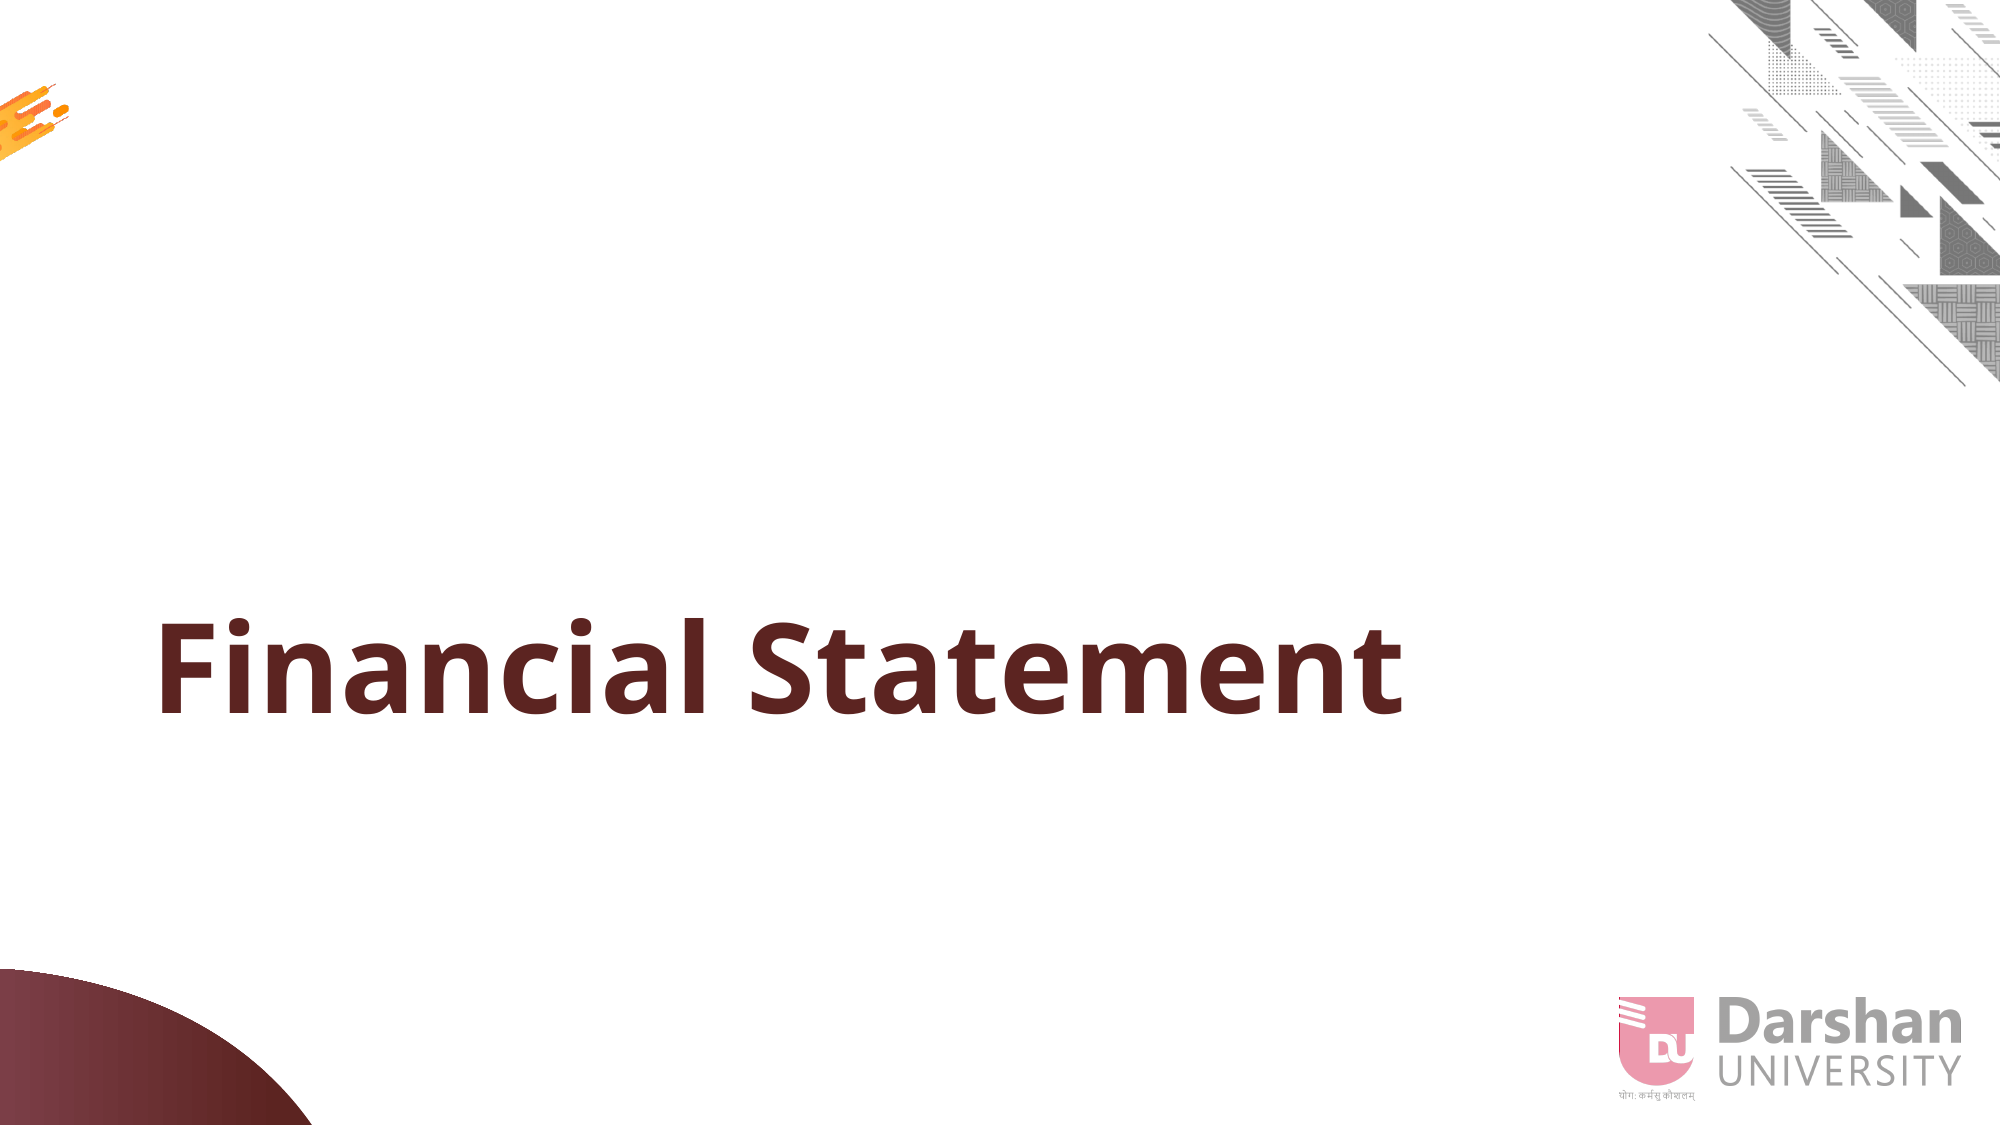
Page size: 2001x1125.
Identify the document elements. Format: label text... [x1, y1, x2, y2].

title Financial Statement [136, 280, 1862, 749]
picture [0, 65, 90, 193]
